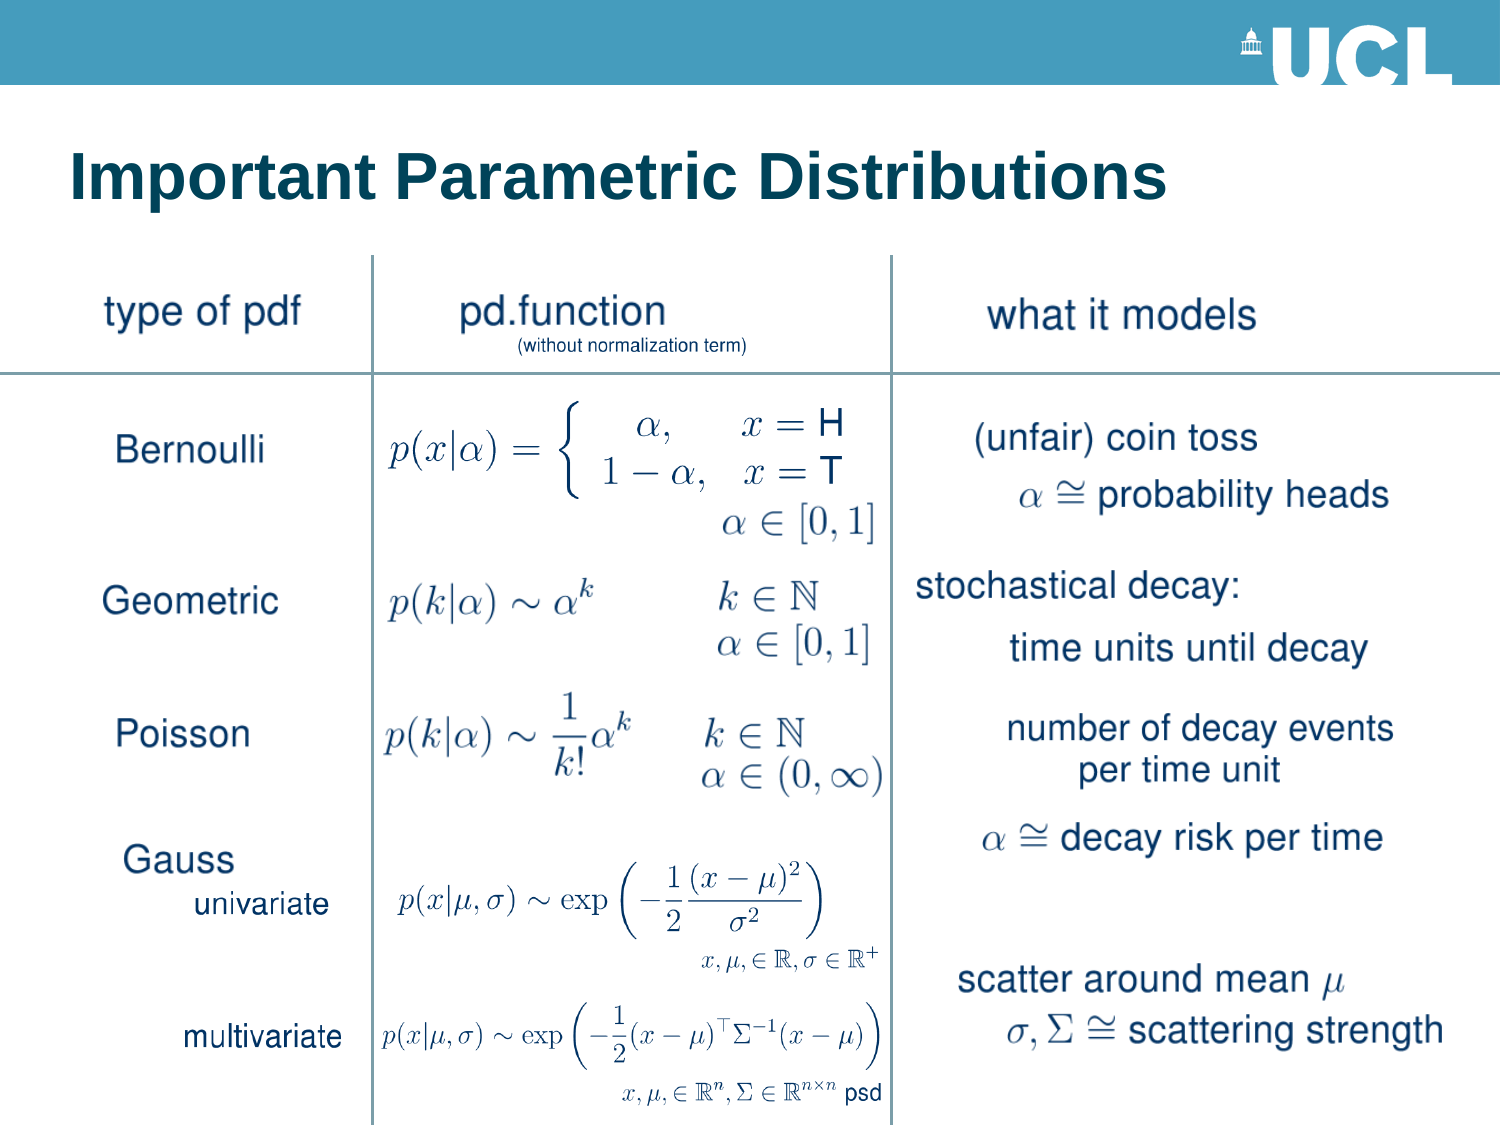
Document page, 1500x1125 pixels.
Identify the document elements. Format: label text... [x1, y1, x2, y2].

picture [385, 576, 597, 625]
picture [957, 961, 1346, 1003]
picture [101, 291, 303, 337]
picture [974, 420, 1257, 462]
title Important Parametric Distributions [54, 125, 1447, 220]
picture [396, 858, 825, 941]
picture [1006, 1012, 1443, 1054]
picture [717, 621, 871, 666]
picture [1006, 630, 1371, 672]
picture [698, 753, 883, 798]
picture [381, 689, 633, 776]
picture [460, 291, 746, 357]
picture [622, 1079, 881, 1107]
picture [984, 295, 1257, 334]
picture [378, 1000, 881, 1071]
picture [1019, 476, 1391, 519]
picture [182, 1021, 341, 1050]
picture [194, 888, 331, 918]
picture [1079, 753, 1280, 793]
picture [123, 841, 237, 877]
picture [101, 583, 280, 618]
picture [0, 0, 1500, 85]
picture [700, 944, 881, 975]
picture [718, 579, 822, 614]
picture [1006, 711, 1394, 751]
picture [704, 715, 807, 751]
picture [982, 820, 1384, 862]
picture [115, 715, 253, 751]
picture [115, 432, 266, 467]
picture [386, 398, 876, 546]
picture [916, 568, 1240, 610]
